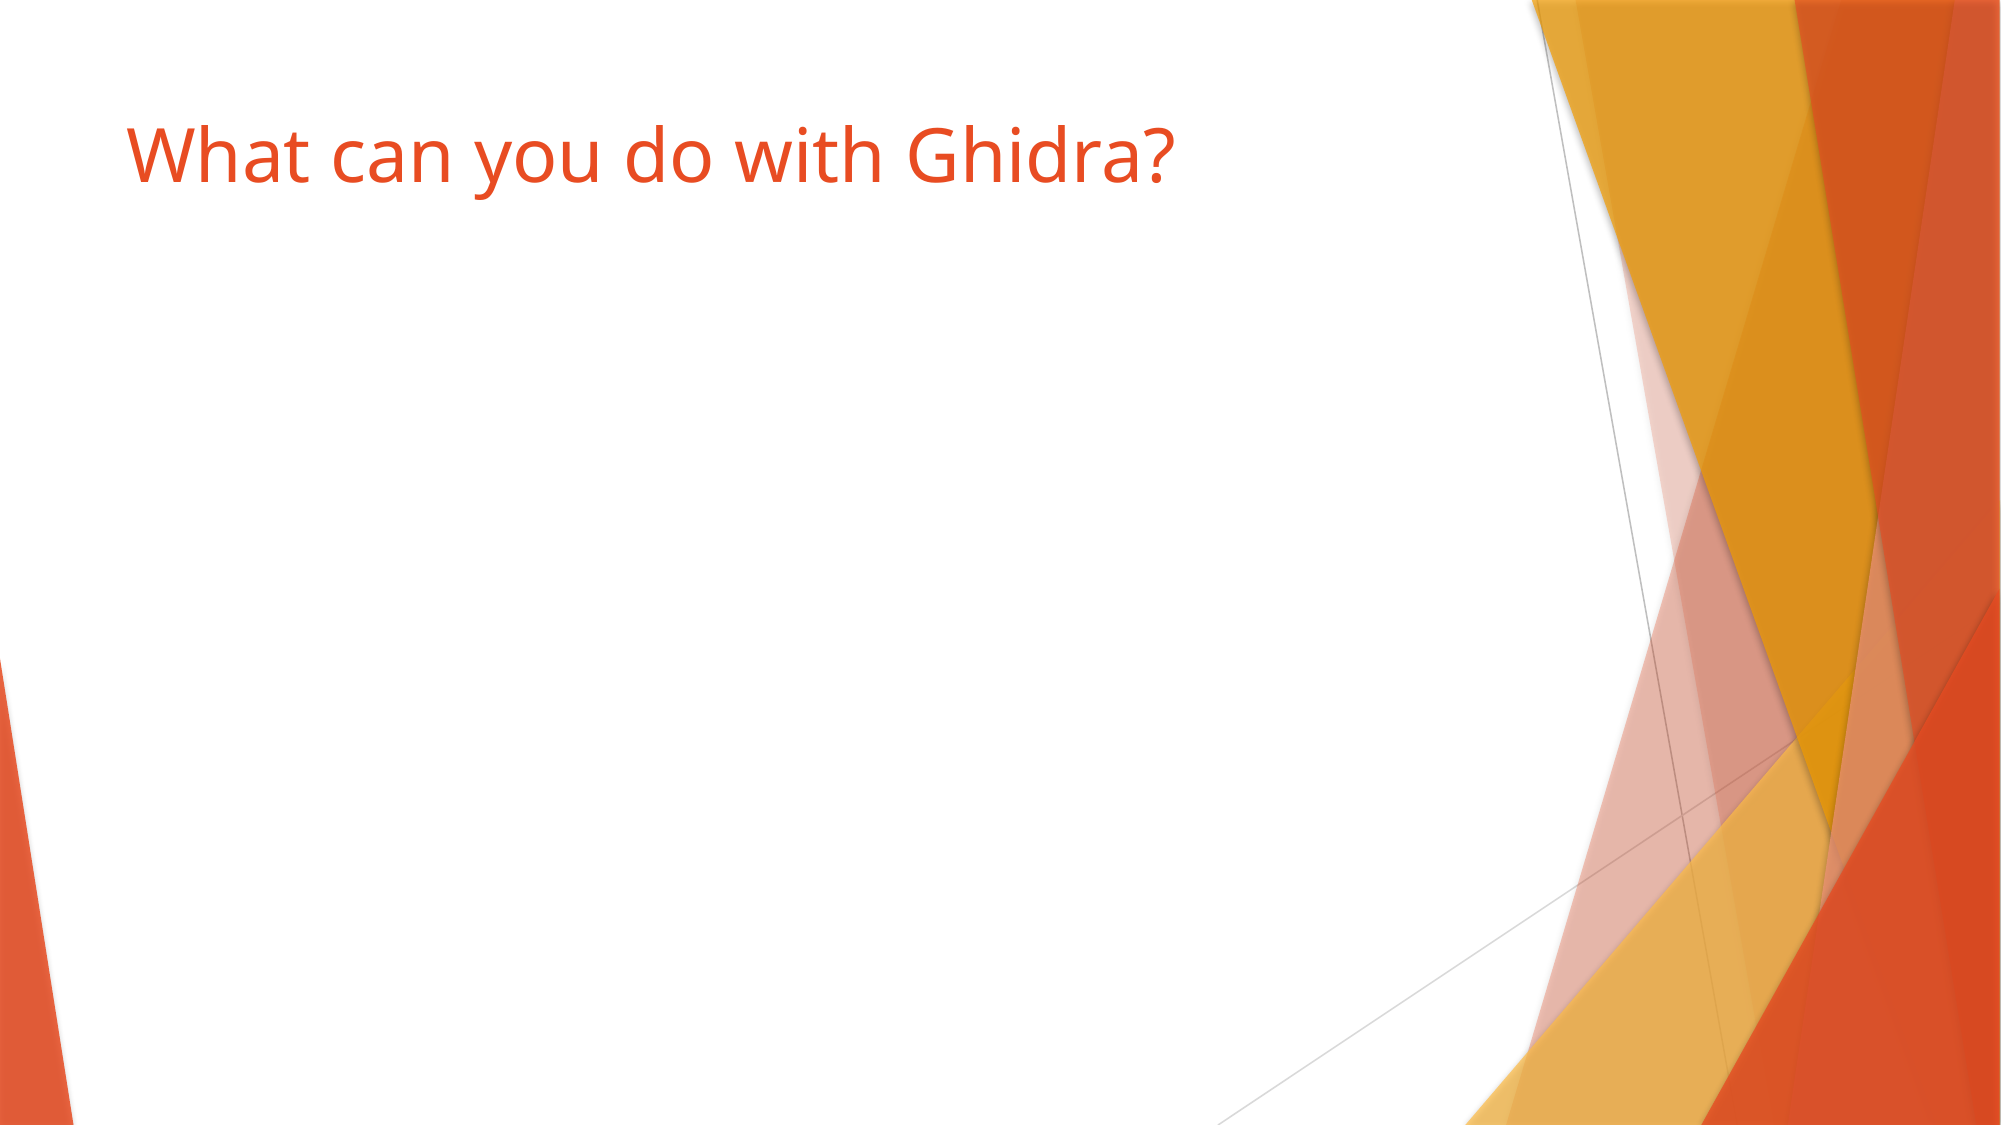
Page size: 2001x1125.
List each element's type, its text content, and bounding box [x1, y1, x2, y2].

title What can you do with Ghidra? [111, 99, 1522, 317]
